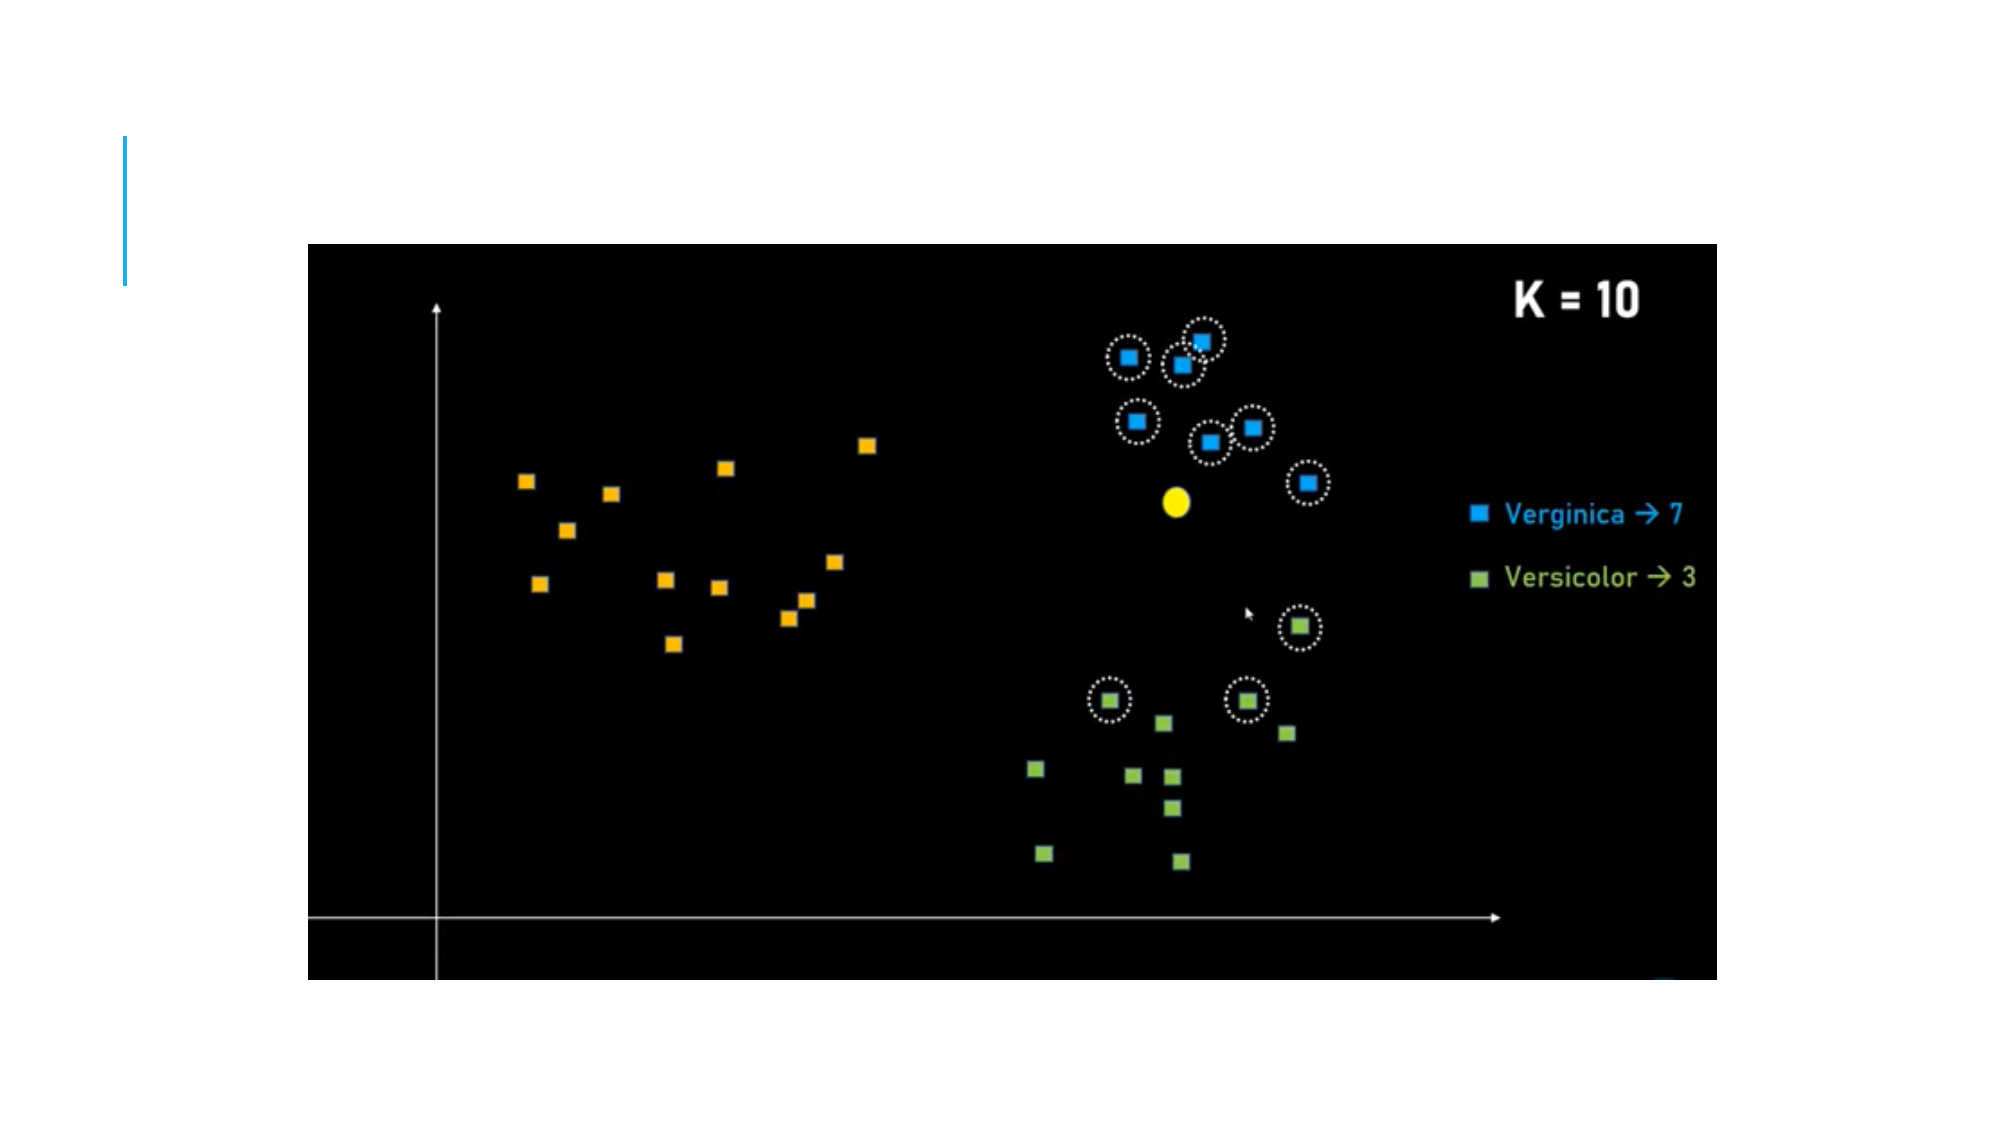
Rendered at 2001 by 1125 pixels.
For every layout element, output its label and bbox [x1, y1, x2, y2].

list [308, 243, 1717, 980]
